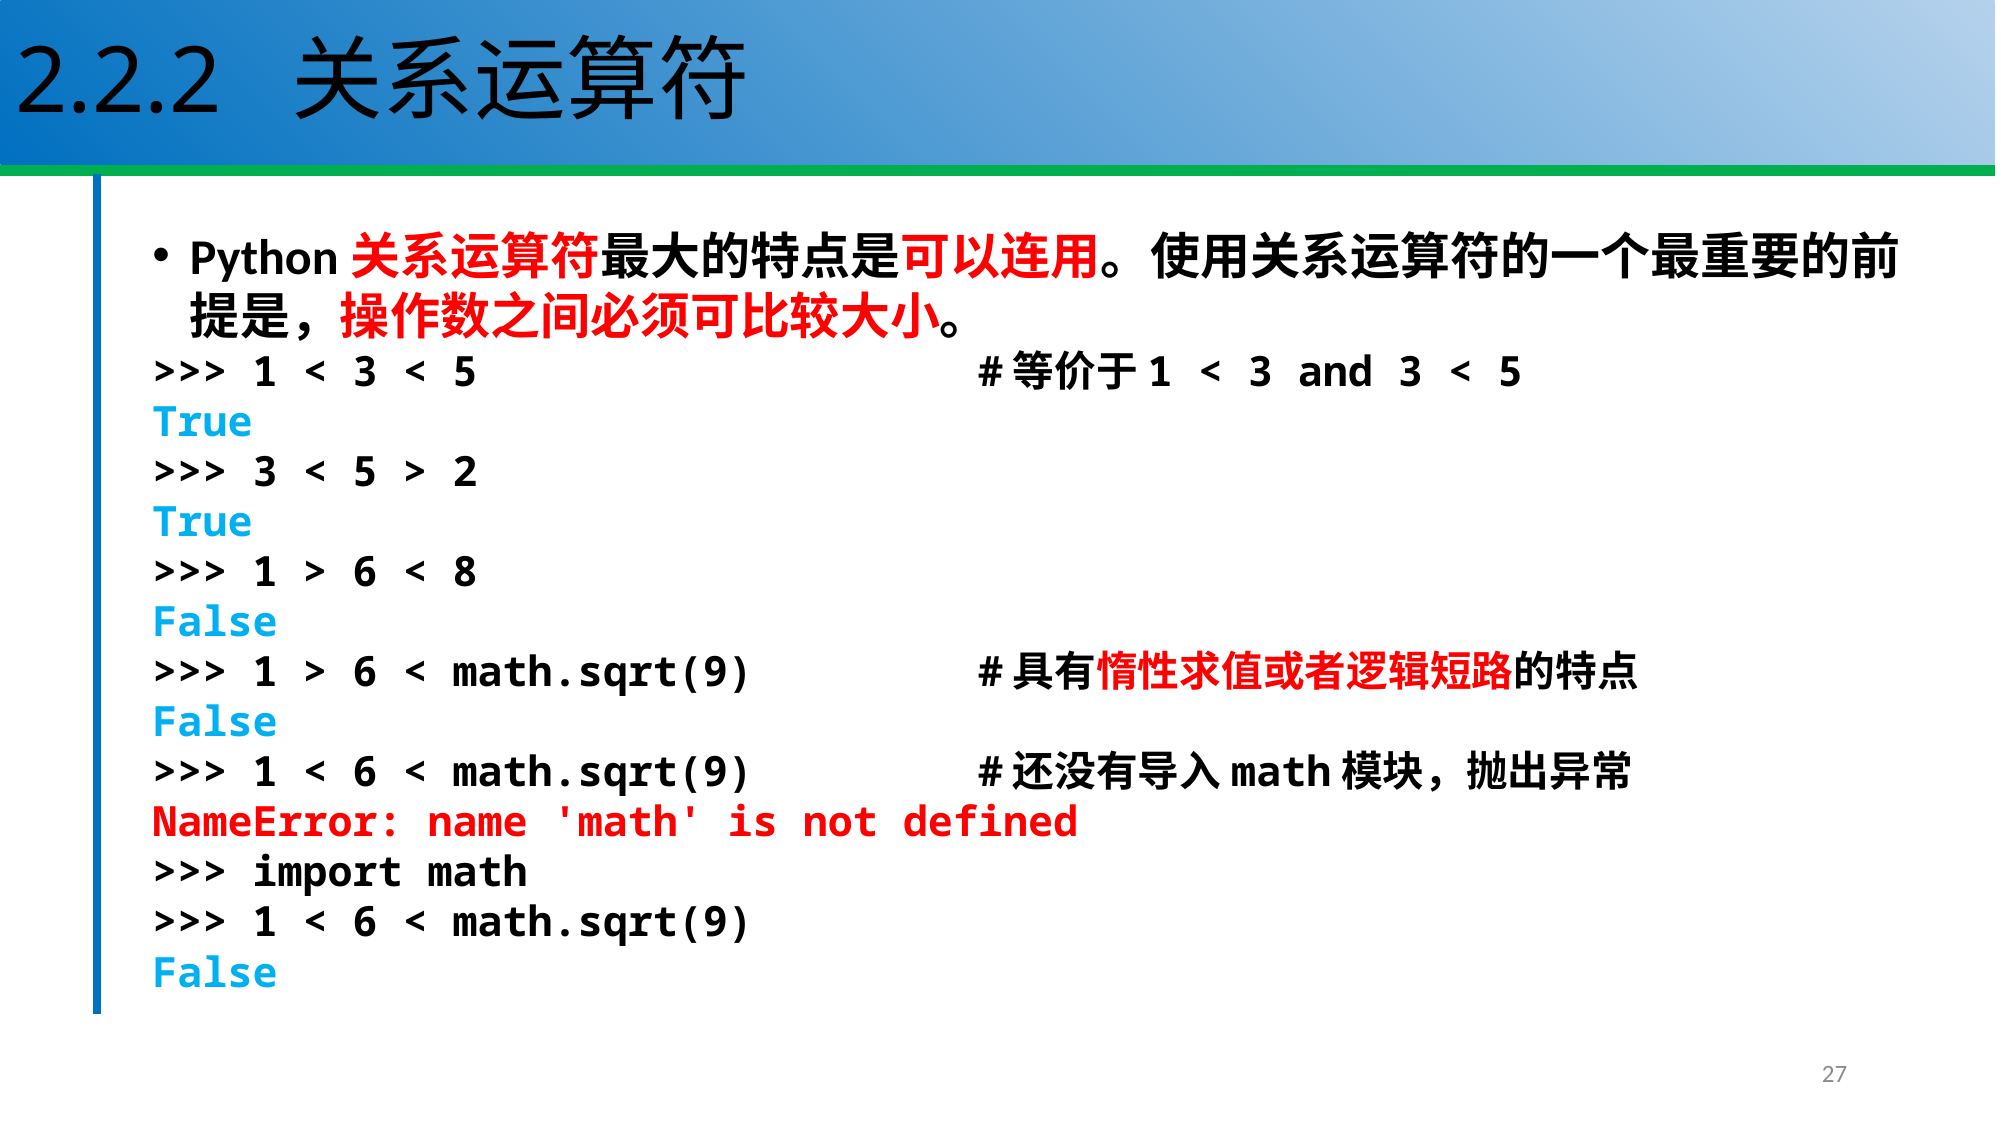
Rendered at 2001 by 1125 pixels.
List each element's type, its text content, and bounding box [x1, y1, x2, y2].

list Python关系运算符最大的特点是可以连用。使用关系运算符的一个最重要的前提是，操作数之间必须可比较大小。 >>> 1 < 3 < 5 #等价于1 < 3 and 3 < 5 True >>> 3 < 5 > 2 True >>> 1 > 6 < 8 False >>> 1 > 6 < math.sqrt(9) #具有惰性求值或者逻辑短路的特点 False >>> 1 < 6 < math.sqrt(9) #还没有导入math模块，抛出异常 NameError: name 'math' is not defined >>> import math >>> 1 < 6 < math.sqrt(9) False [137, 216, 1918, 1086]
slide_number 27 [1412, 1042, 1863, 1103]
title 2.2.2 关系运算符 [0, 0, 1995, 165]
